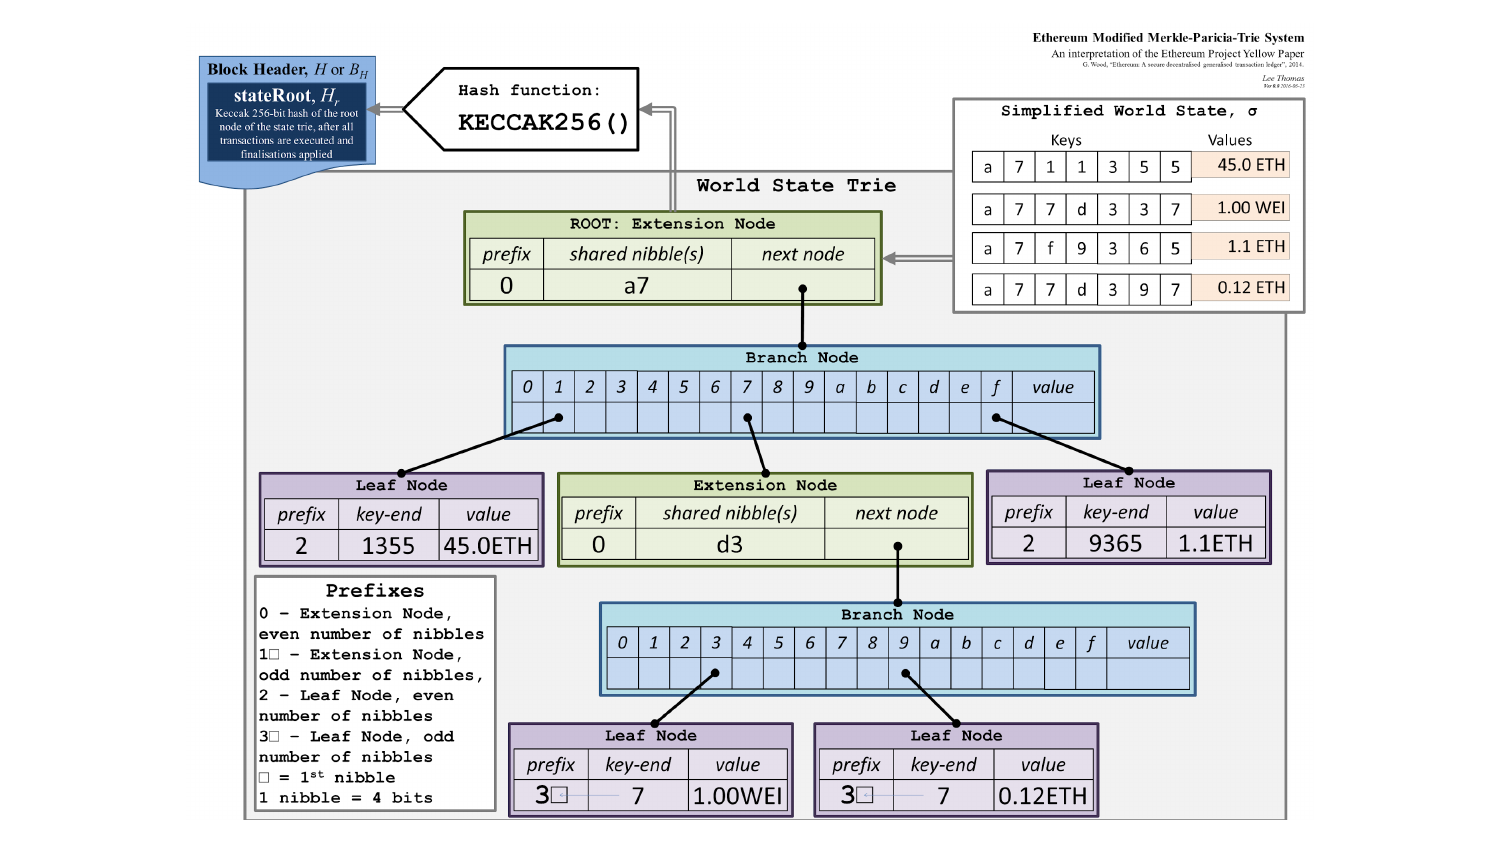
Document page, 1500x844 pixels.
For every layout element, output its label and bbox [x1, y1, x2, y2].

picture [186, 23, 1314, 820]
